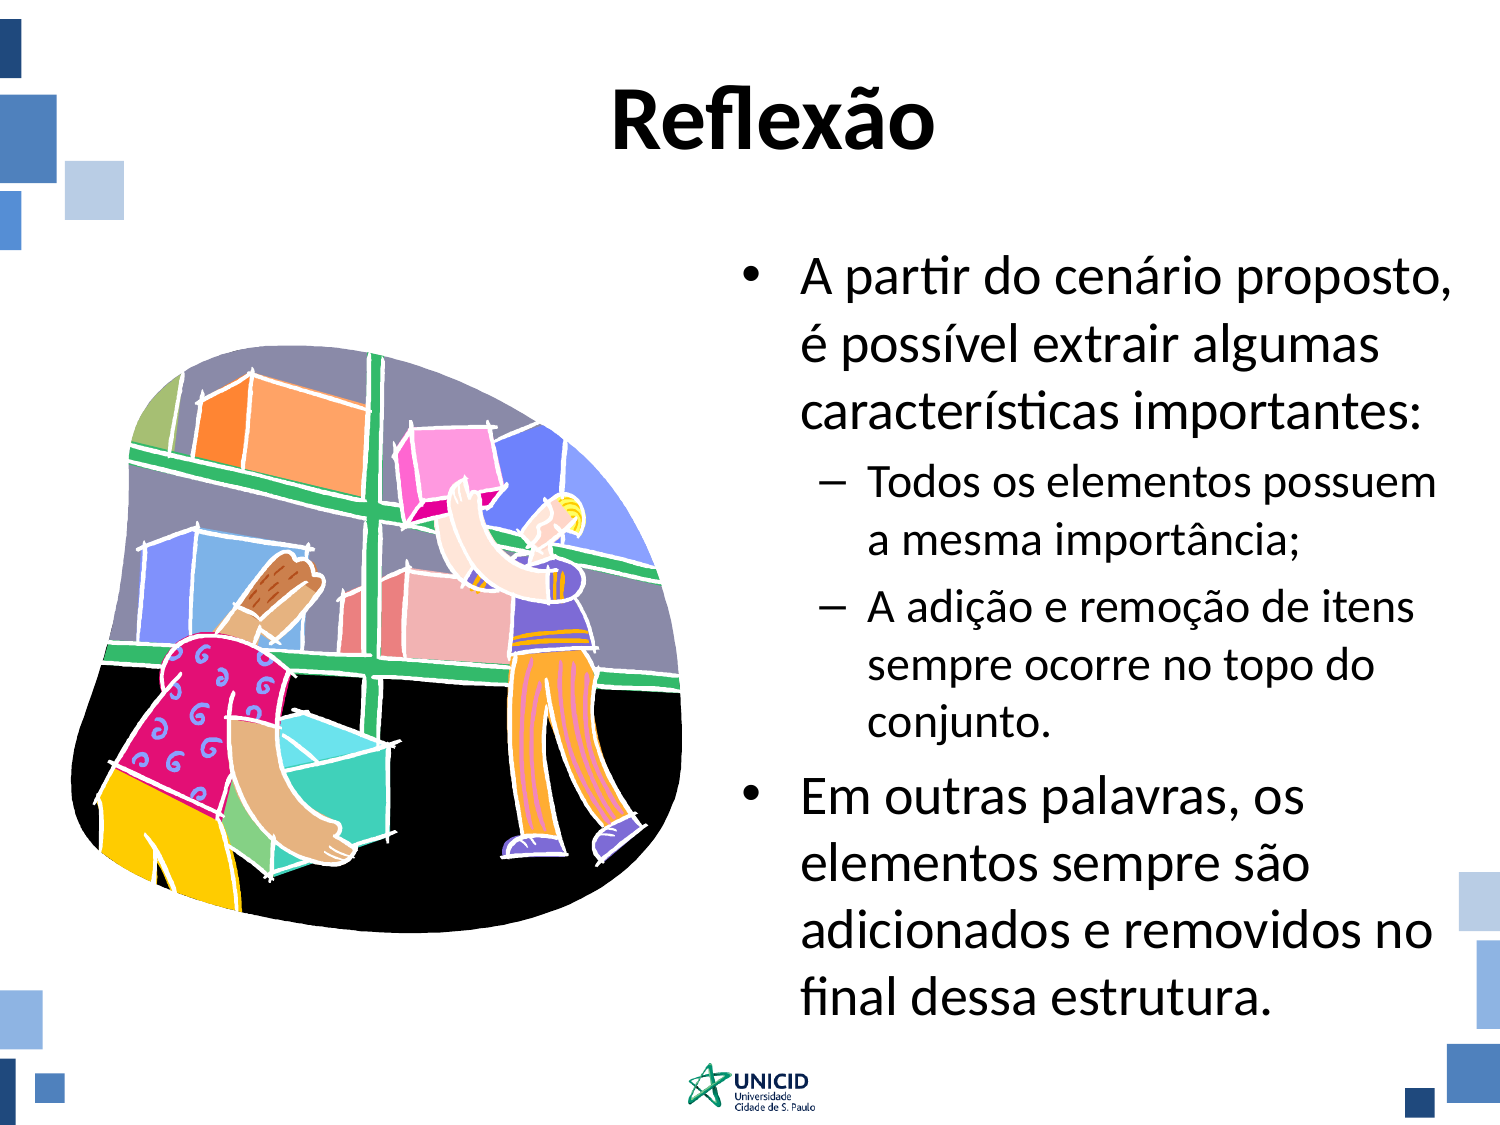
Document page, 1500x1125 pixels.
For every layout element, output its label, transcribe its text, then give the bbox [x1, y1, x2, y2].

list A partir do cenário proposto, é possível extrair algumas características importantes: Todos os elementos possuem a mesma importância; A adição e remoção de itens sempre ocorre no topo do conjunto. Em outras palavras, os elementos sempre são adicionados e removidos no final dessa estrutura. [726, 231, 1483, 1047]
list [64, 337, 691, 941]
picture [679, 1057, 824, 1122]
title Reflexão [64, 19, 1483, 207]
